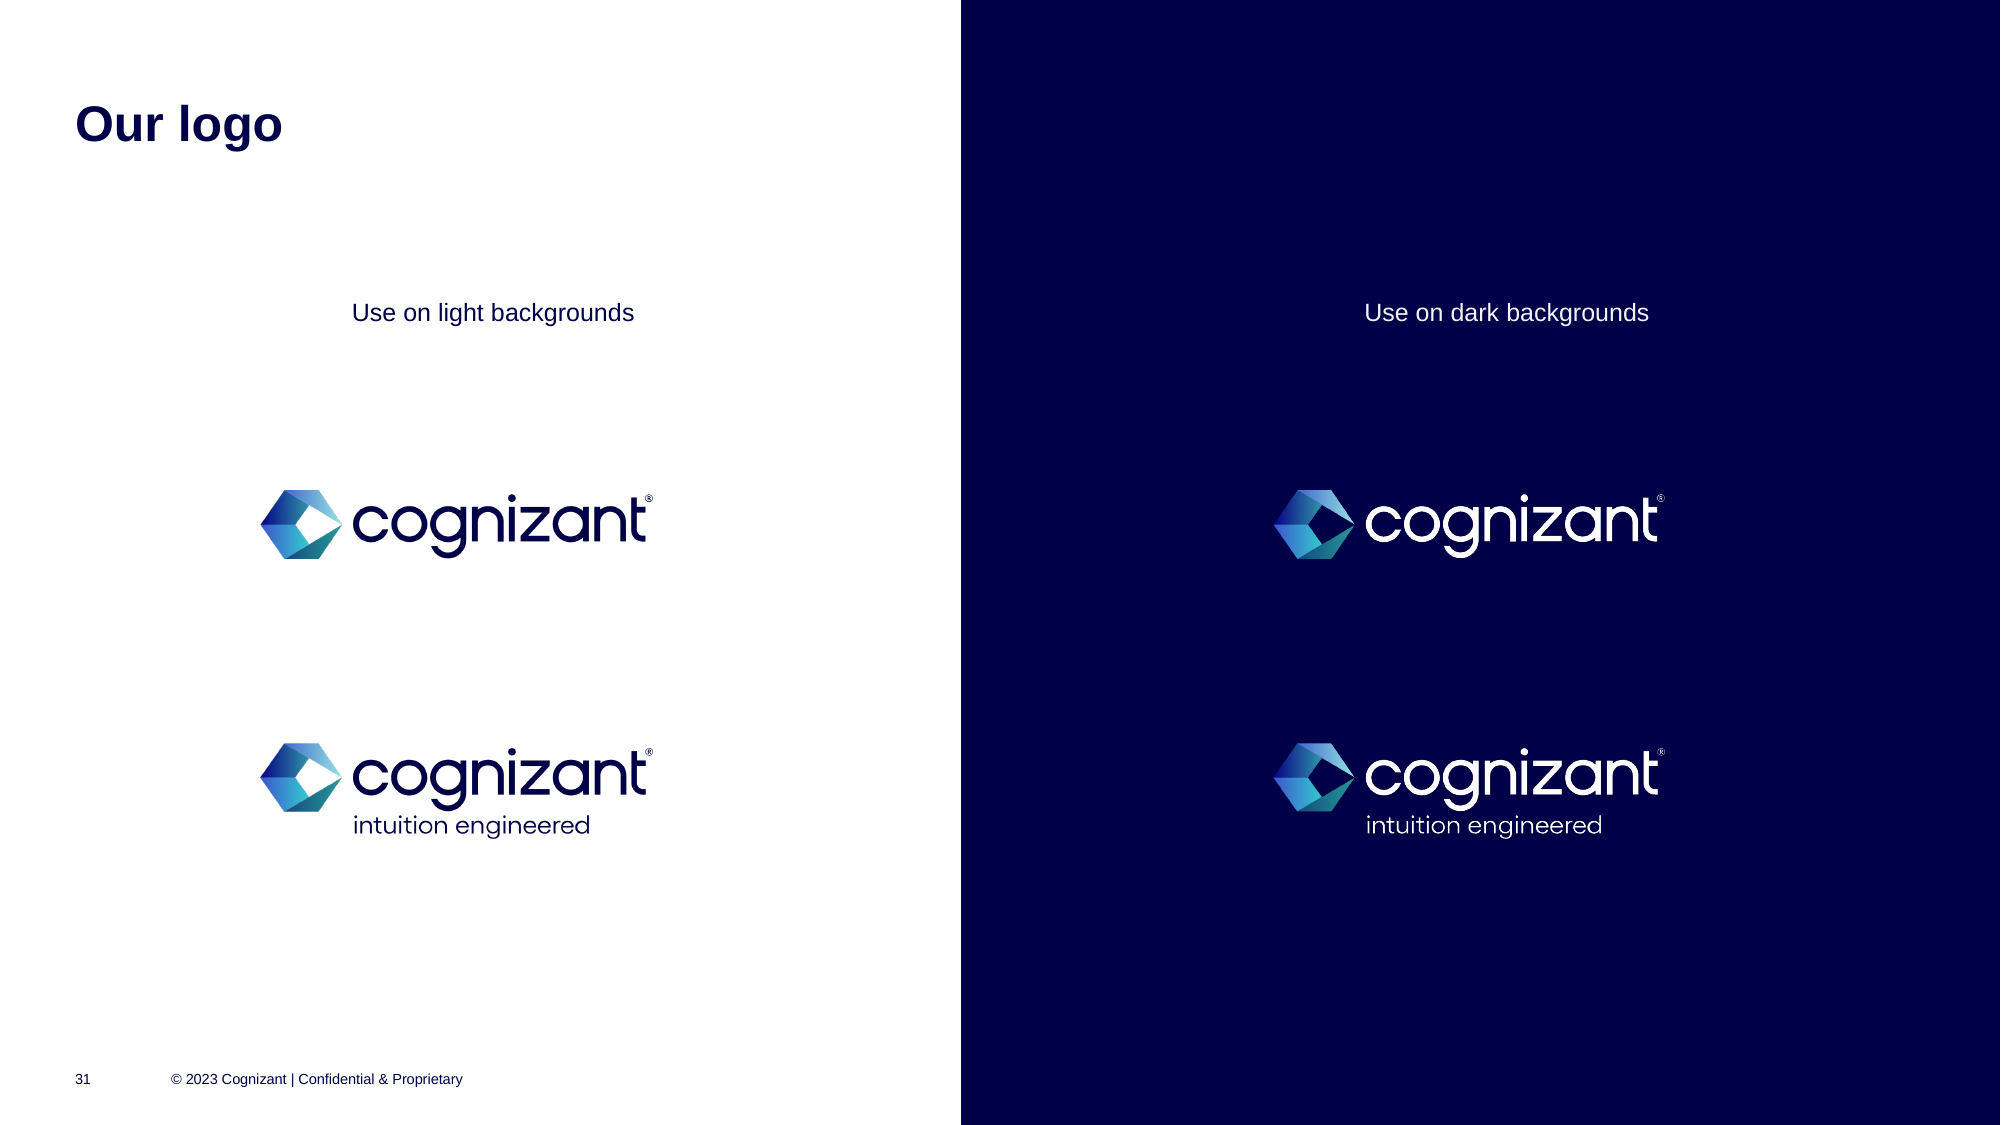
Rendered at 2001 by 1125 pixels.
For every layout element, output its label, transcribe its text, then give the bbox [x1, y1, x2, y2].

text_box Use on light backgrounds [351, 296, 790, 348]
footer © 2023 Cognizant | Confidential & Proprietary [171, 1027, 473, 1088]
text_box [960, 0, 2000, 1125]
picture [260, 743, 653, 839]
text_box Use on dark backgrounds [1364, 296, 1803, 348]
picture [1273, 743, 1665, 839]
title Our logo [75, 91, 1848, 142]
picture [1273, 490, 1665, 559]
slide_number 31 [75, 1027, 133, 1088]
picture [260, 490, 653, 559]
